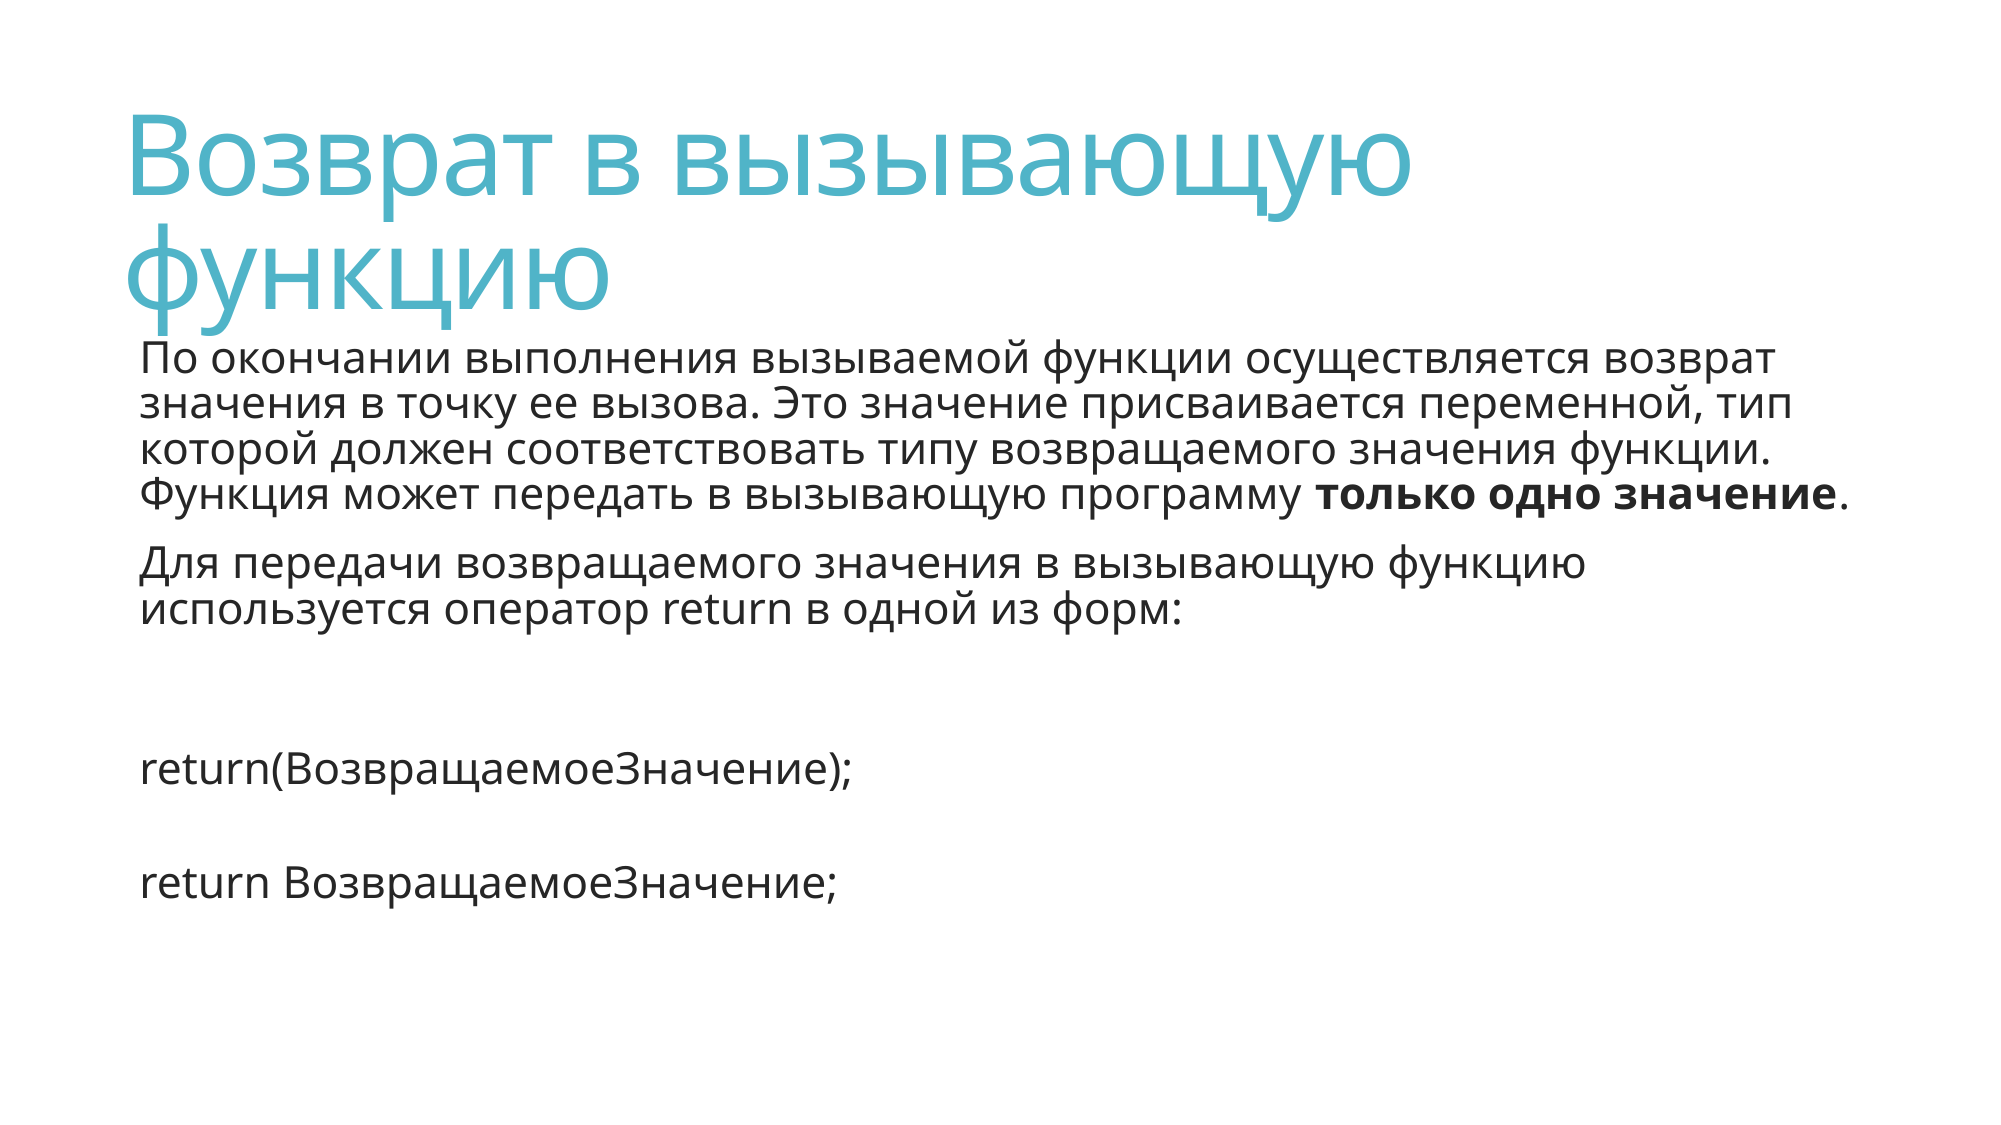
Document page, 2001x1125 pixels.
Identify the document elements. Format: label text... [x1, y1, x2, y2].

list По окончании выполнения вызываемой функции осуществляется возврат значения в точку ее вызова. Это значение присваивается переменной, тип которой должен соответствовать типу возвращаемого значения функции. Функция может передать в вызывающую программу только одно значение. Для передачи возвращаемого значения в вызывающую функцию используется оператор return в одной из форм: return(ВозвращаемоеЗначение); return ВозвращаемоеЗначение; [111, 329, 1876, 948]
title Возврат в вызывающую функцию [107, 81, 1875, 354]
